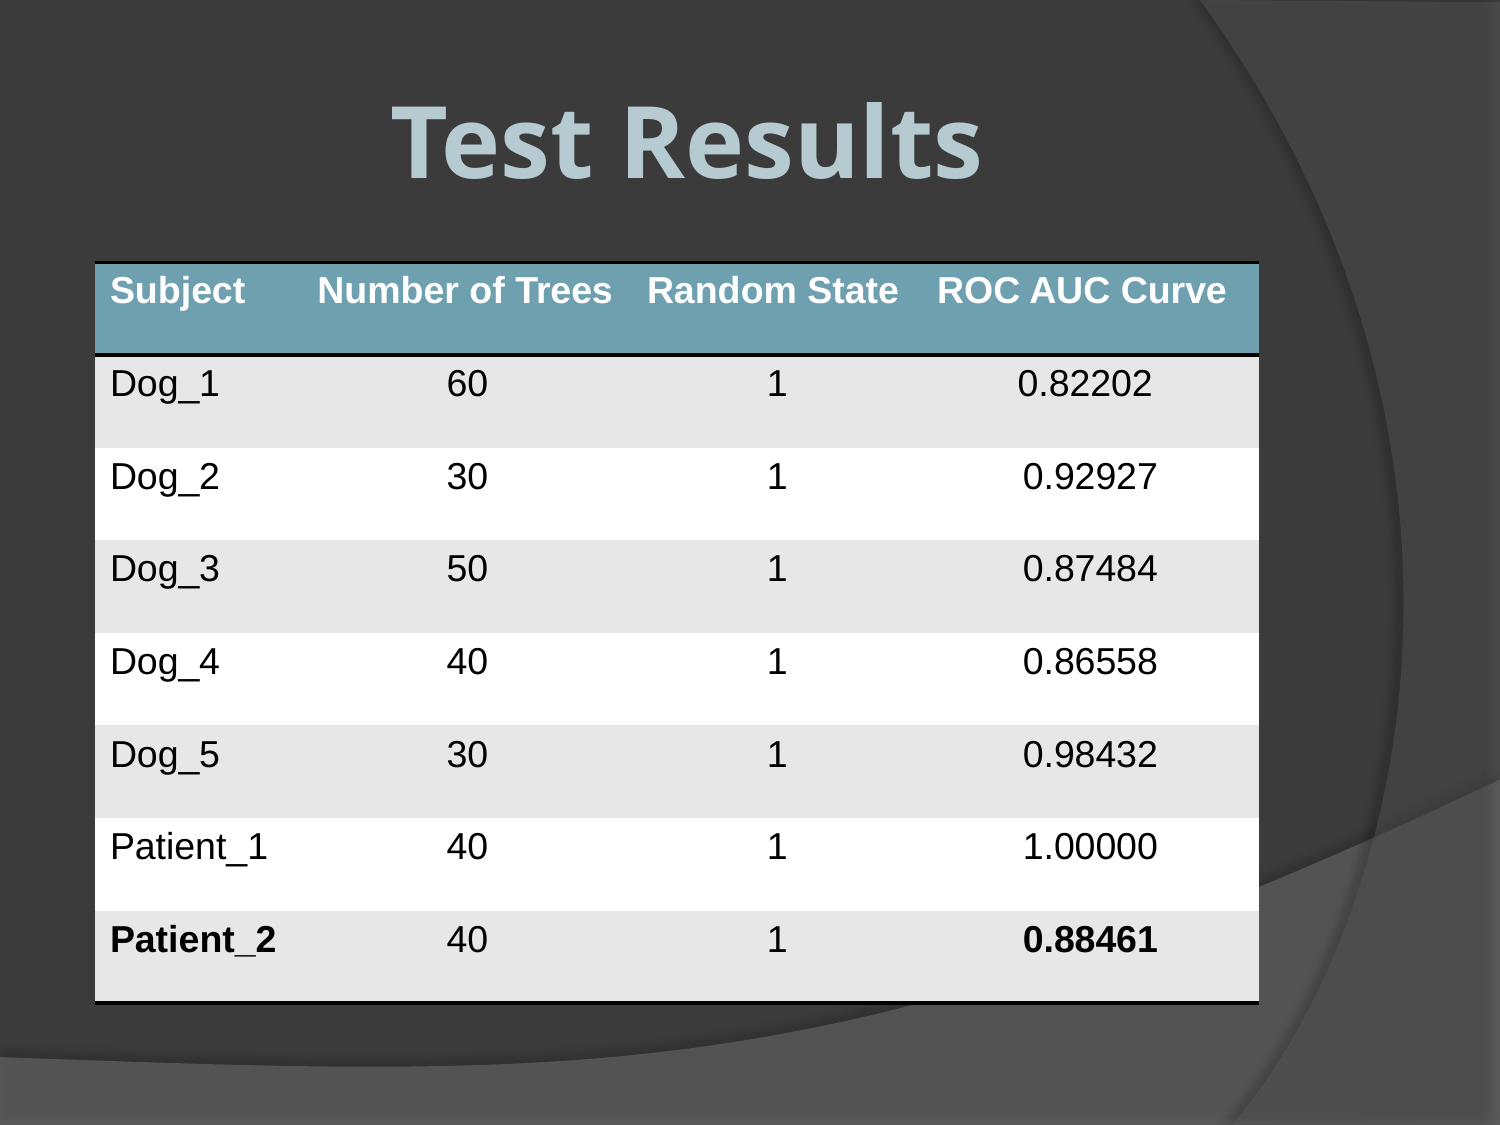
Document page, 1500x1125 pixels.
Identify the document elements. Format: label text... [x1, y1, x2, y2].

table_cell 50 [302, 540, 632, 633]
table_cell 1 [632, 911, 922, 1001]
table_cell Dog_5 [95, 725, 302, 818]
table_cell 1 [632, 633, 922, 725]
table_header Number of Trees [302, 264, 632, 353]
table_cell 1 [632, 818, 922, 911]
table_cell Patient_2 [95, 911, 302, 1001]
table_cell 0.87484 [922, 540, 1259, 633]
table_cell 60 [302, 357, 632, 448]
table_cell 1 [632, 357, 922, 448]
table_header ROC AUC Curve [922, 264, 1259, 353]
table_cell 40 [302, 911, 632, 1001]
table_cell 1 [632, 540, 922, 633]
table_cell Patient_1 [95, 818, 302, 911]
table_cell 0.92927 [922, 448, 1259, 540]
table_cell Dog_4 [95, 633, 302, 725]
table_cell 40 [302, 633, 632, 725]
table_cell 1 [632, 448, 922, 540]
table_cell 0.86558 [922, 633, 1259, 725]
table_cell 1.00000 [922, 818, 1259, 911]
table_header Random State [632, 264, 922, 353]
table_cell 0.88461 [922, 911, 1259, 1001]
table_cell 0.98432 [922, 725, 1259, 818]
table_header Subject [95, 264, 302, 353]
table_cell 30 [302, 448, 632, 540]
table_cell Dog_3 [95, 540, 302, 633]
table_cell 0.82202 [922, 357, 1259, 448]
table_cell Dog_2 [95, 448, 302, 540]
table_cell 30 [302, 725, 632, 818]
table_cell 1 [632, 725, 922, 818]
table_cell Dog_1 [95, 357, 302, 448]
table_cell 40 [302, 818, 632, 911]
title Test Results [75, 45, 1300, 233]
